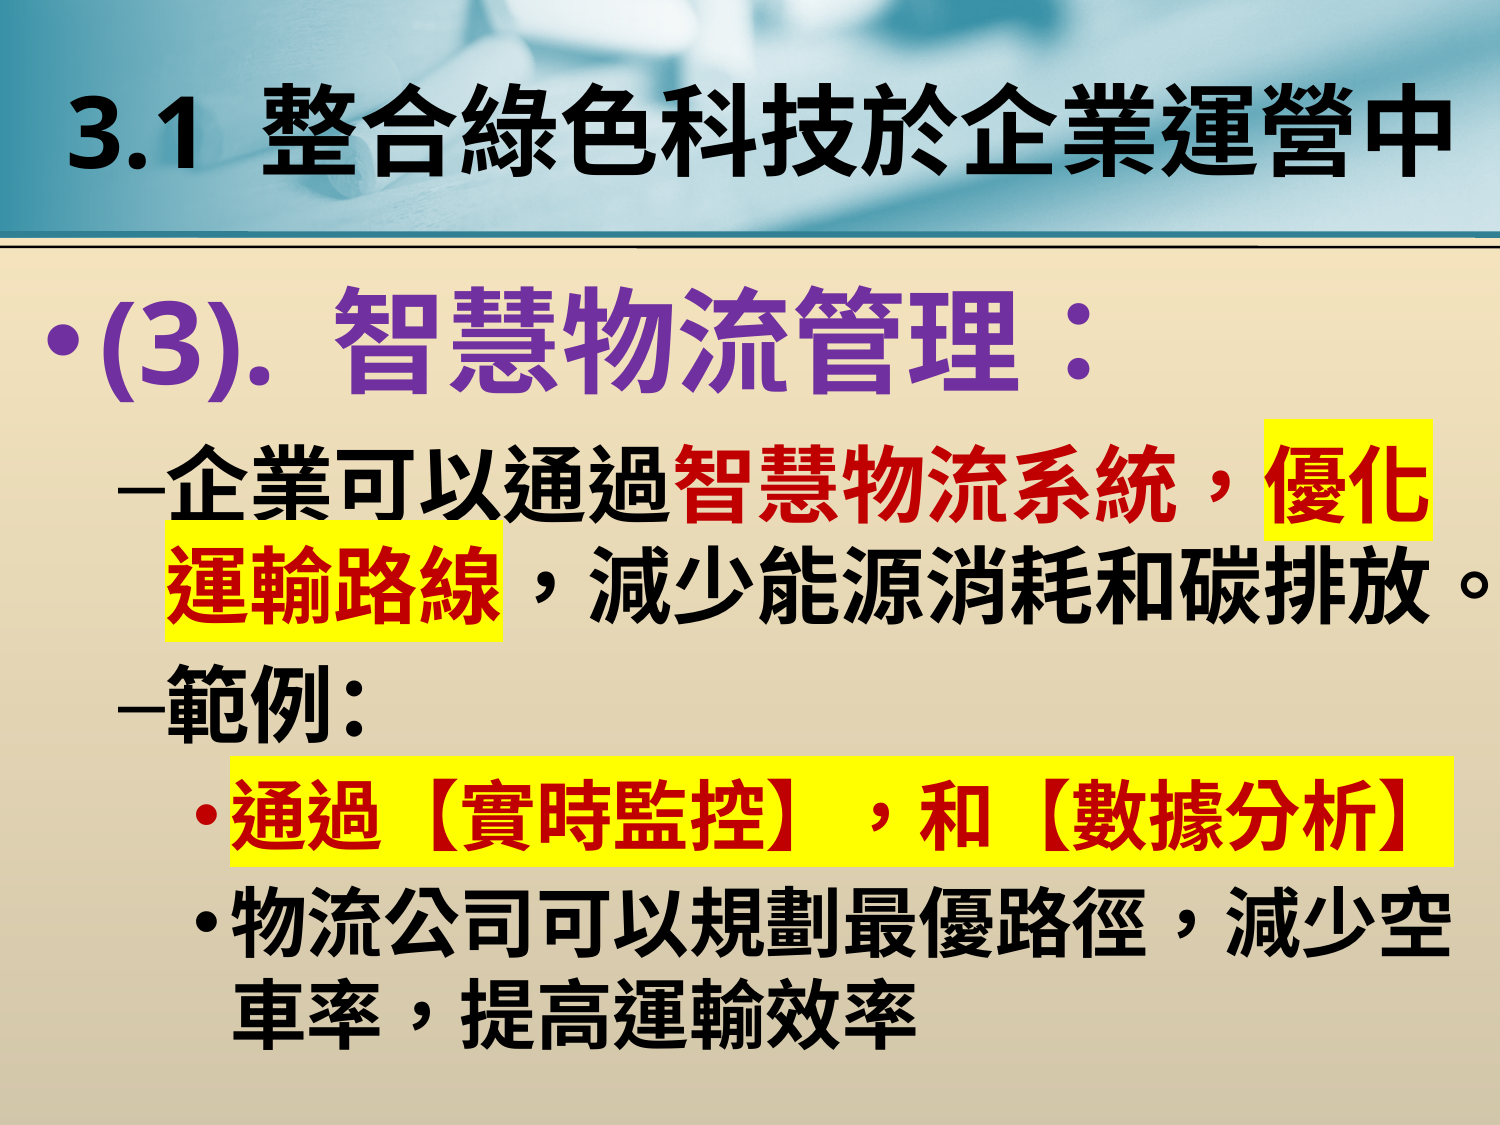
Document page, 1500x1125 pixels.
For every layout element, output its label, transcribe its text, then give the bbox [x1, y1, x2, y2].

title 3.1 整合綠色科技於企業運營中 [45, 24, 1481, 233]
list (3). 智慧物流管理： 企業可以通過智慧物流系統，優化運輸路線，減少能源消耗和碳排放。 範例： 通過【實時監控】，和【數據分析】 物流公司可以規劃最優路徑，減少空車率，提高運輸效率 [29, 262, 1481, 1103]
